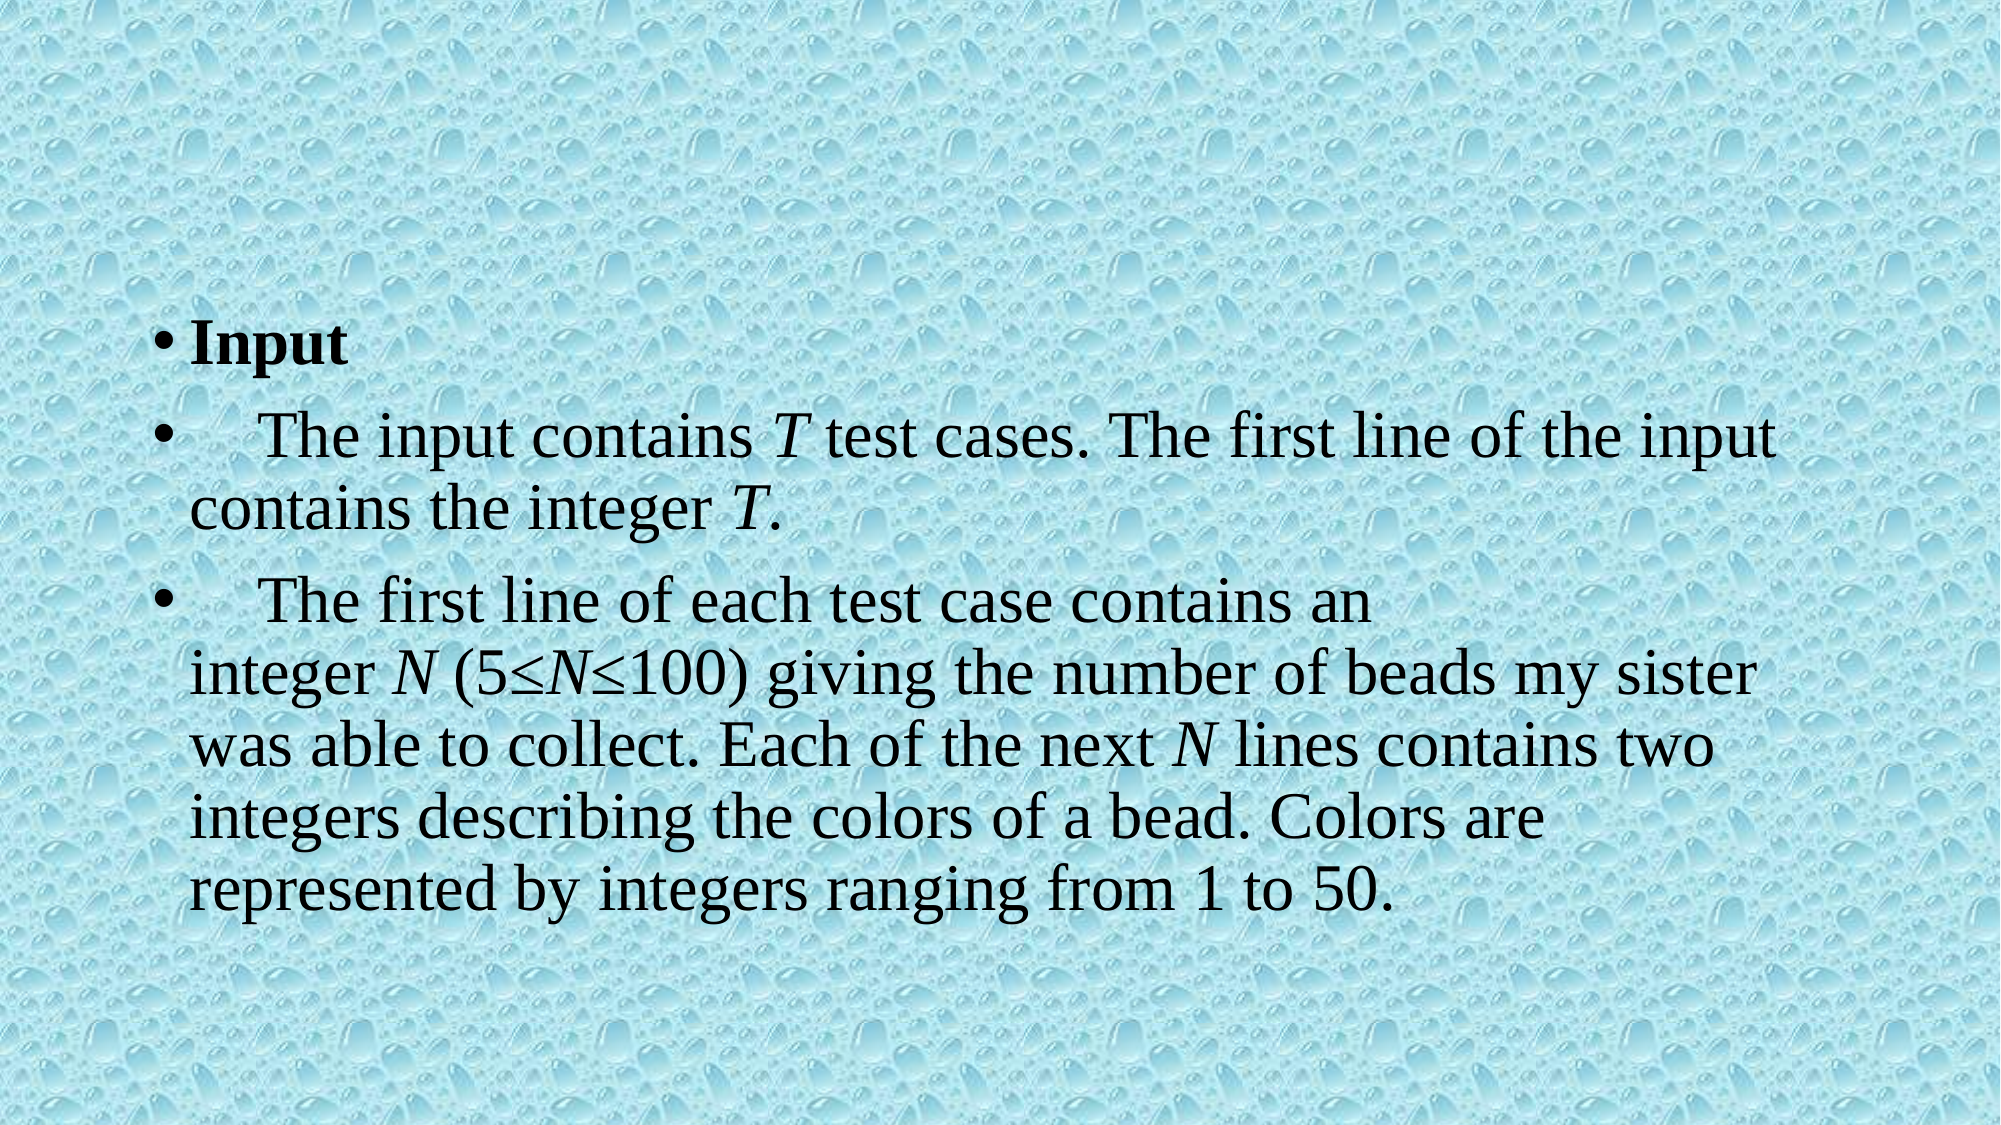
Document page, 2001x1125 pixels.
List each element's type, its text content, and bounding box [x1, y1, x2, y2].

list Input The input contains T test cases. The first line of the input contains the integer T. The first line of each test case contains an integer N (5≤N≤100) giving the number of beads my sister was able to collect. Each of the next N lines contains two integers describing the colors of a bead. Colors are represented by integers ranging from 1 to 50. [137, 299, 1863, 1014]
picture [0, 0, 2001, 1125]
